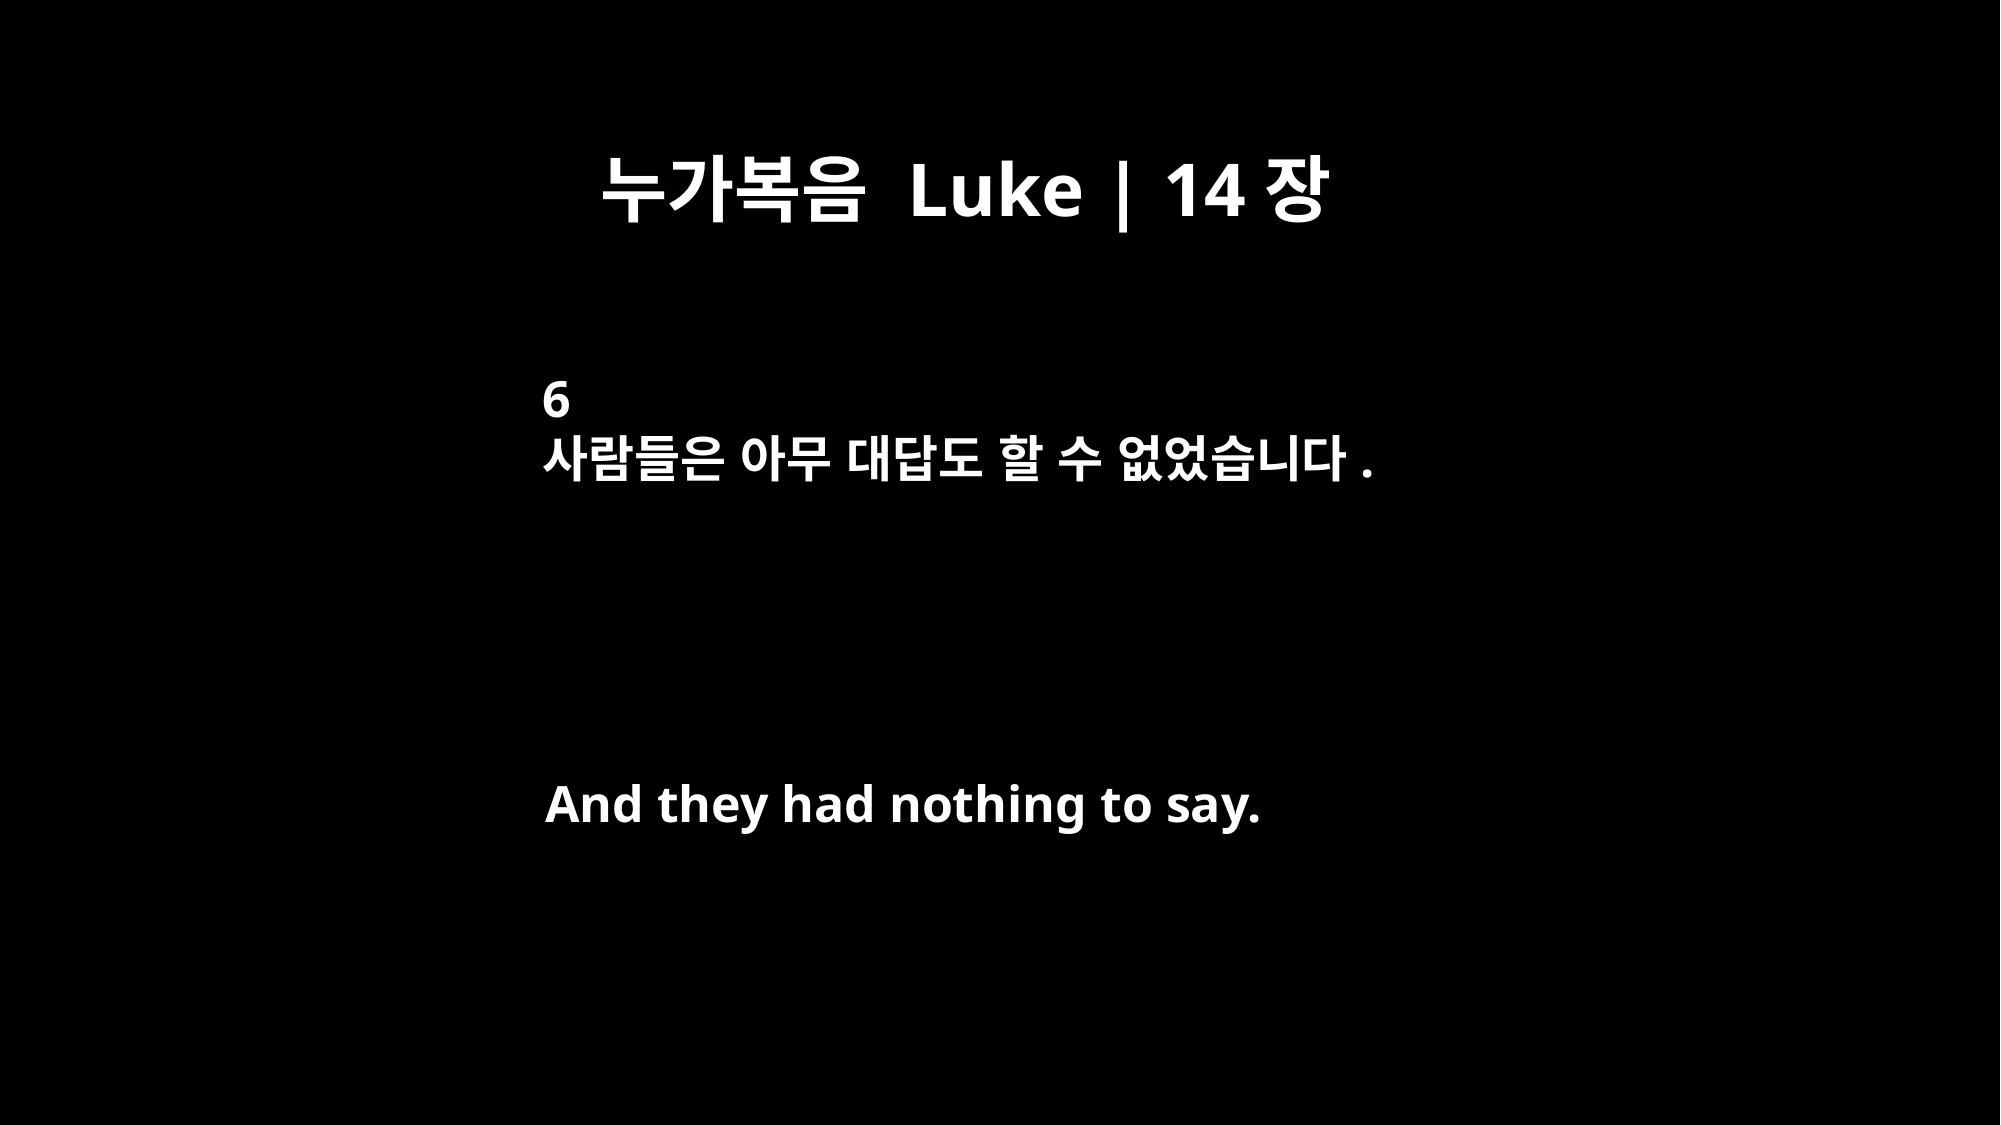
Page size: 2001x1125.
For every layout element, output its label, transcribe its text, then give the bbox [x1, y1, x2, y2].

text_box And they had nothing to say. [530, 764, 1277, 840]
text_box 6 사람들은 아무 대답도 할 수 없었습니다. [527, 359, 1390, 495]
text_box 누가복음 Luke | 14장 [585, 136, 1347, 239]
